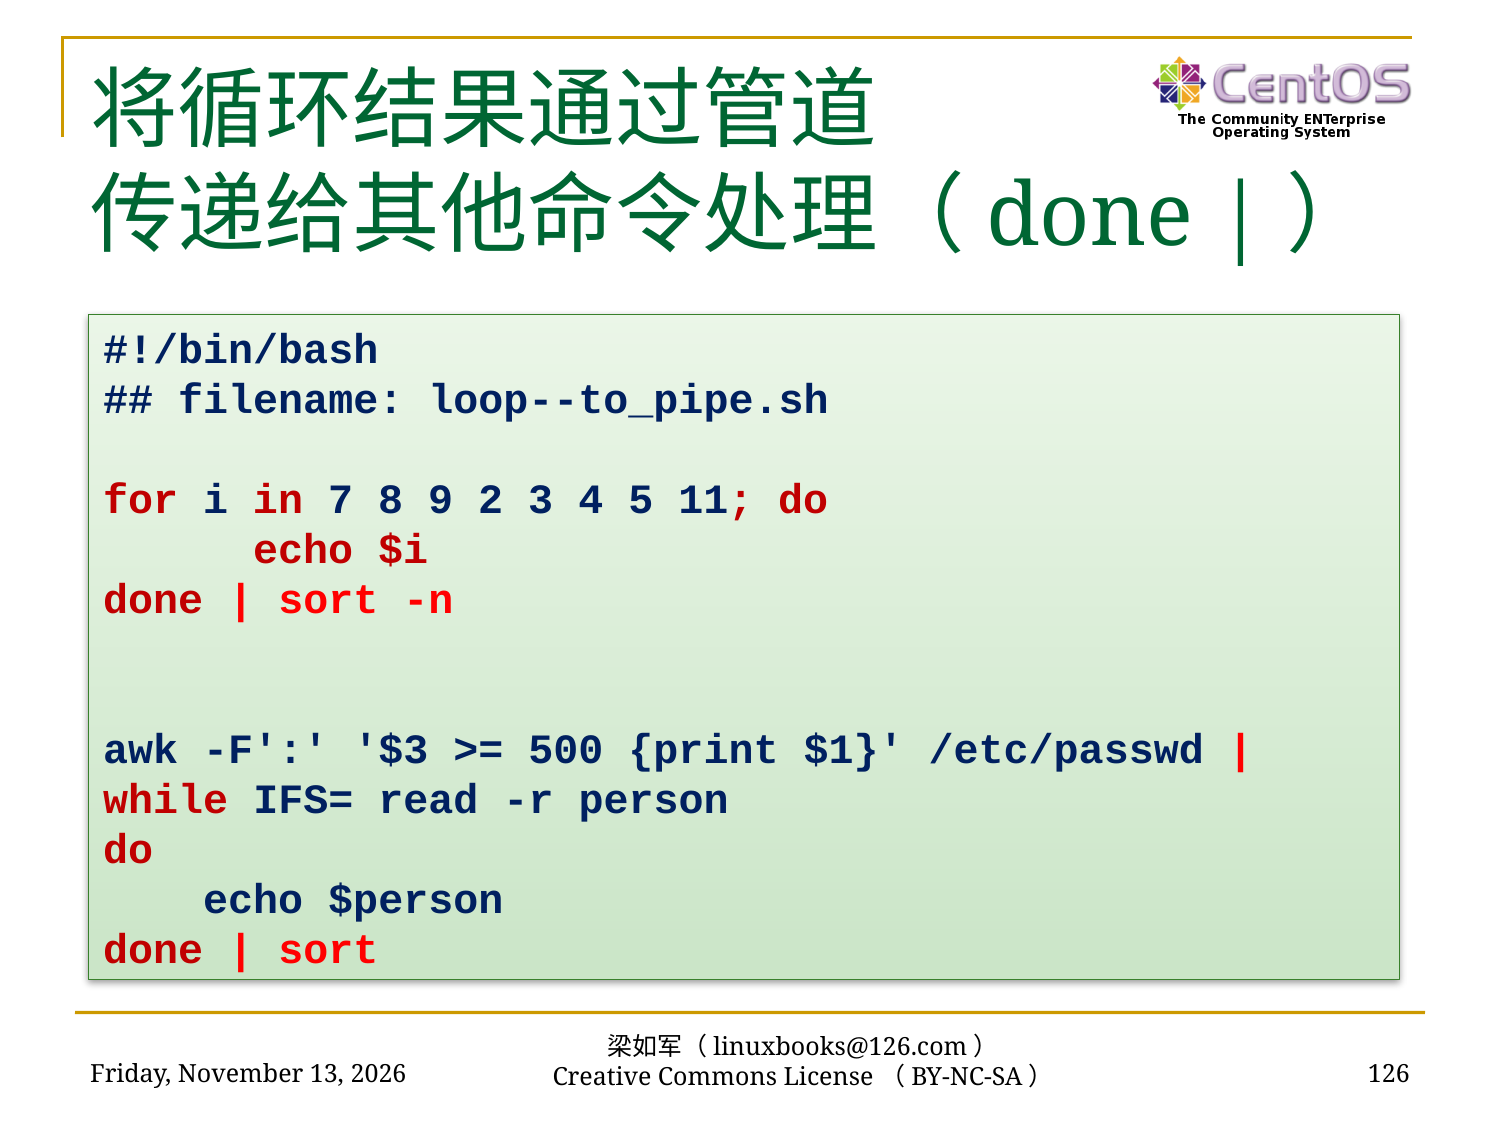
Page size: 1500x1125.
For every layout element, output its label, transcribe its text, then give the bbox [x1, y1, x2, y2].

title 将循环结果通过管道 传递给其他命令处理（done |） [74, 45, 1426, 233]
text_box #!/bin/bash ## filename: loop--to_pipe.sh for i in 7 8 9 2 3 4 5 11; do echo $i done | sort -n awk -F':' '$3 >= 500 {print $1}' /etc/passwd | while IFS= read -r person do echo $person done | sort [88, 314, 1400, 980]
footer 梁如军（linuxbooks@126.com） Creative Commons License（BY-NC-SA） [359, 1022, 1247, 1099]
slide_number 126 [1074, 1023, 1426, 1100]
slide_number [74, 1023, 426, 1100]
